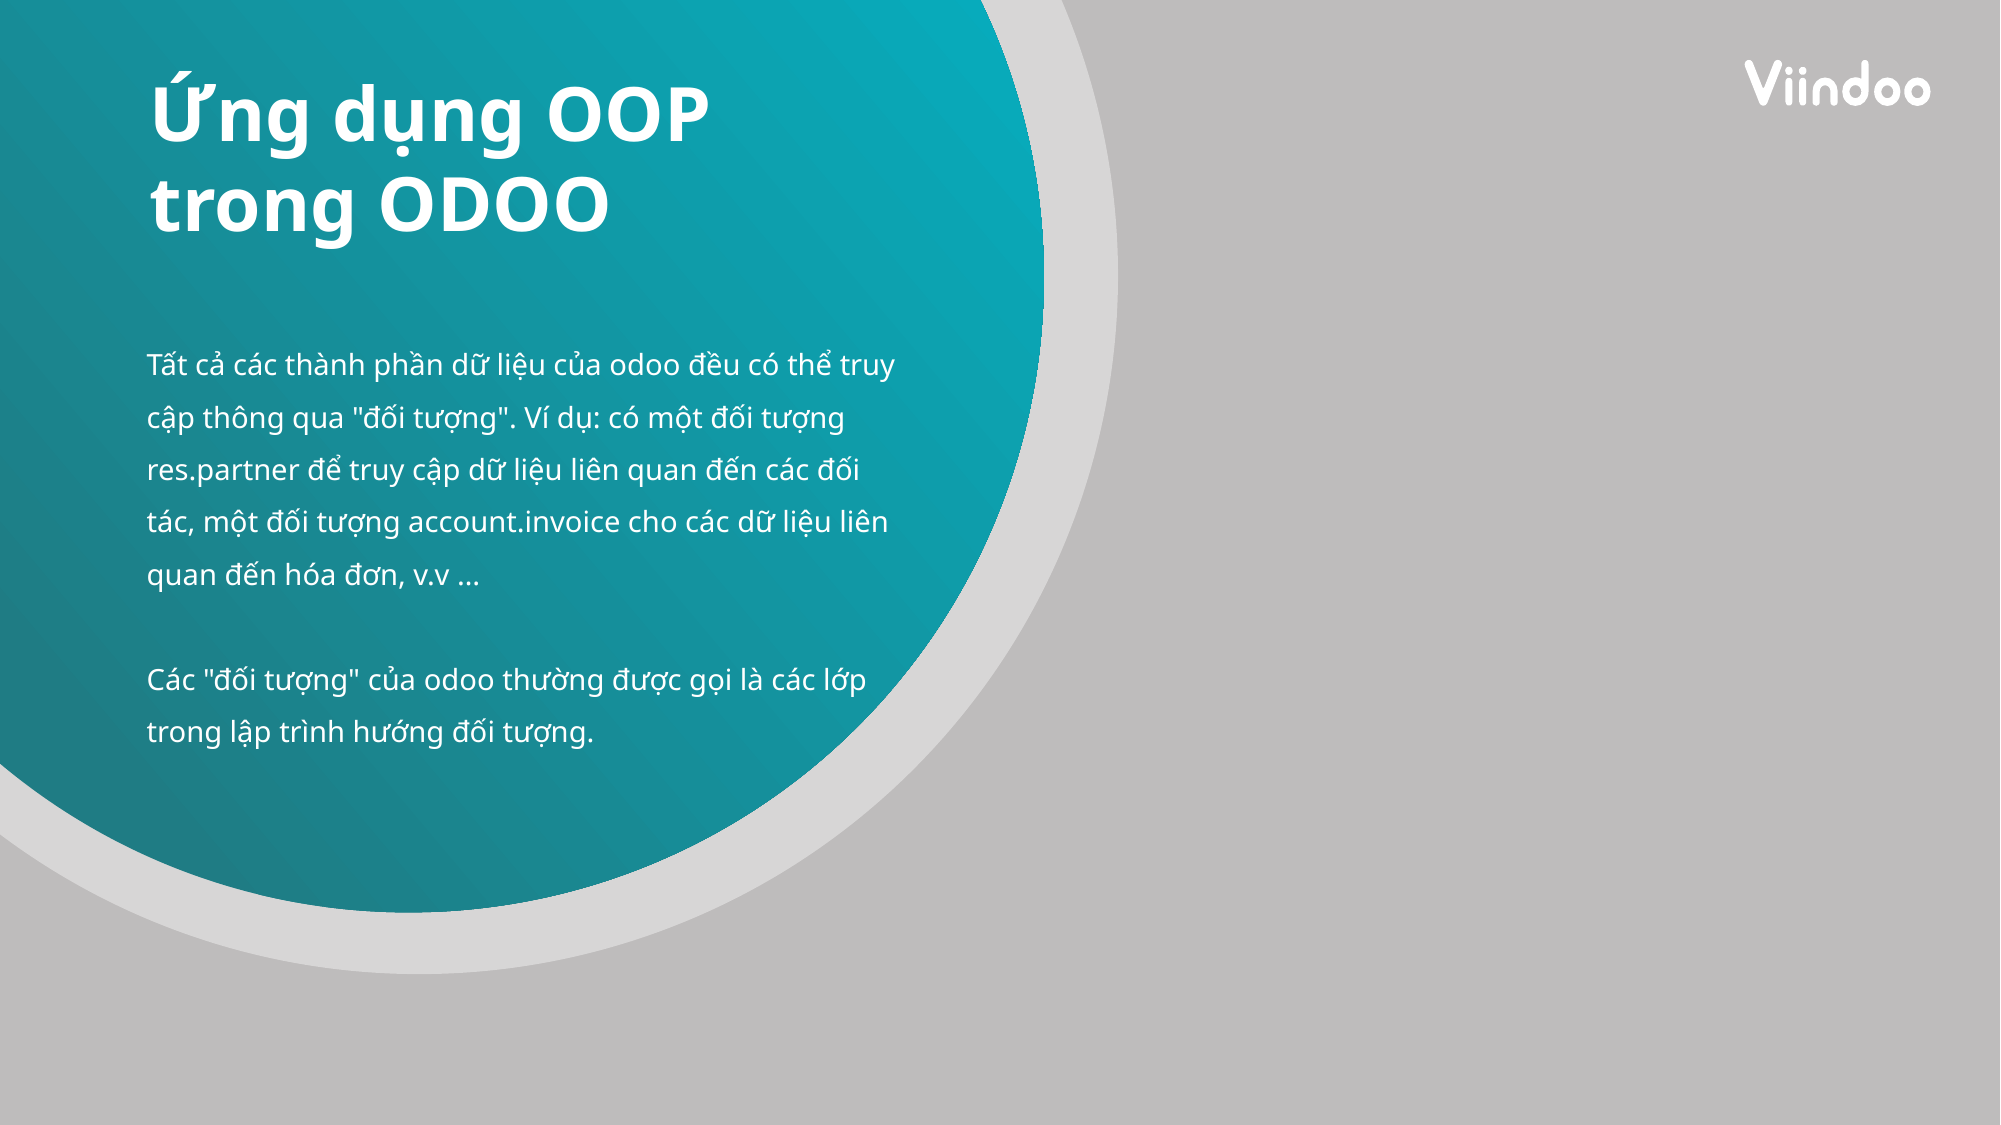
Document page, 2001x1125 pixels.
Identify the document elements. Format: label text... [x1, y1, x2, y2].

text_box Ứng dụng OOP trong ODOO [135, 59, 913, 256]
text_box Tất cả các thành phần dữ liệu của odoo đều có thể truy cập thông qua "đối tượng". Ví dụ: có một đối tượng res.partner để truy cập dữ liệu liên quan đến các đối tác, một đối tượng account.invoice cho các dữ liệu liên quan đến hóa đơn, v.v … Các "đối tượng" của odoo thường được gọi là các lớp trong lập trình hướng đối tượng. [131, 321, 913, 810]
text_box [0, 0, 1044, 913]
text_box [0, 0, 2000, 1125]
text_box [913, 0, 1119, 770]
text_box [0, 765, 870, 975]
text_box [1744, 59, 1933, 107]
